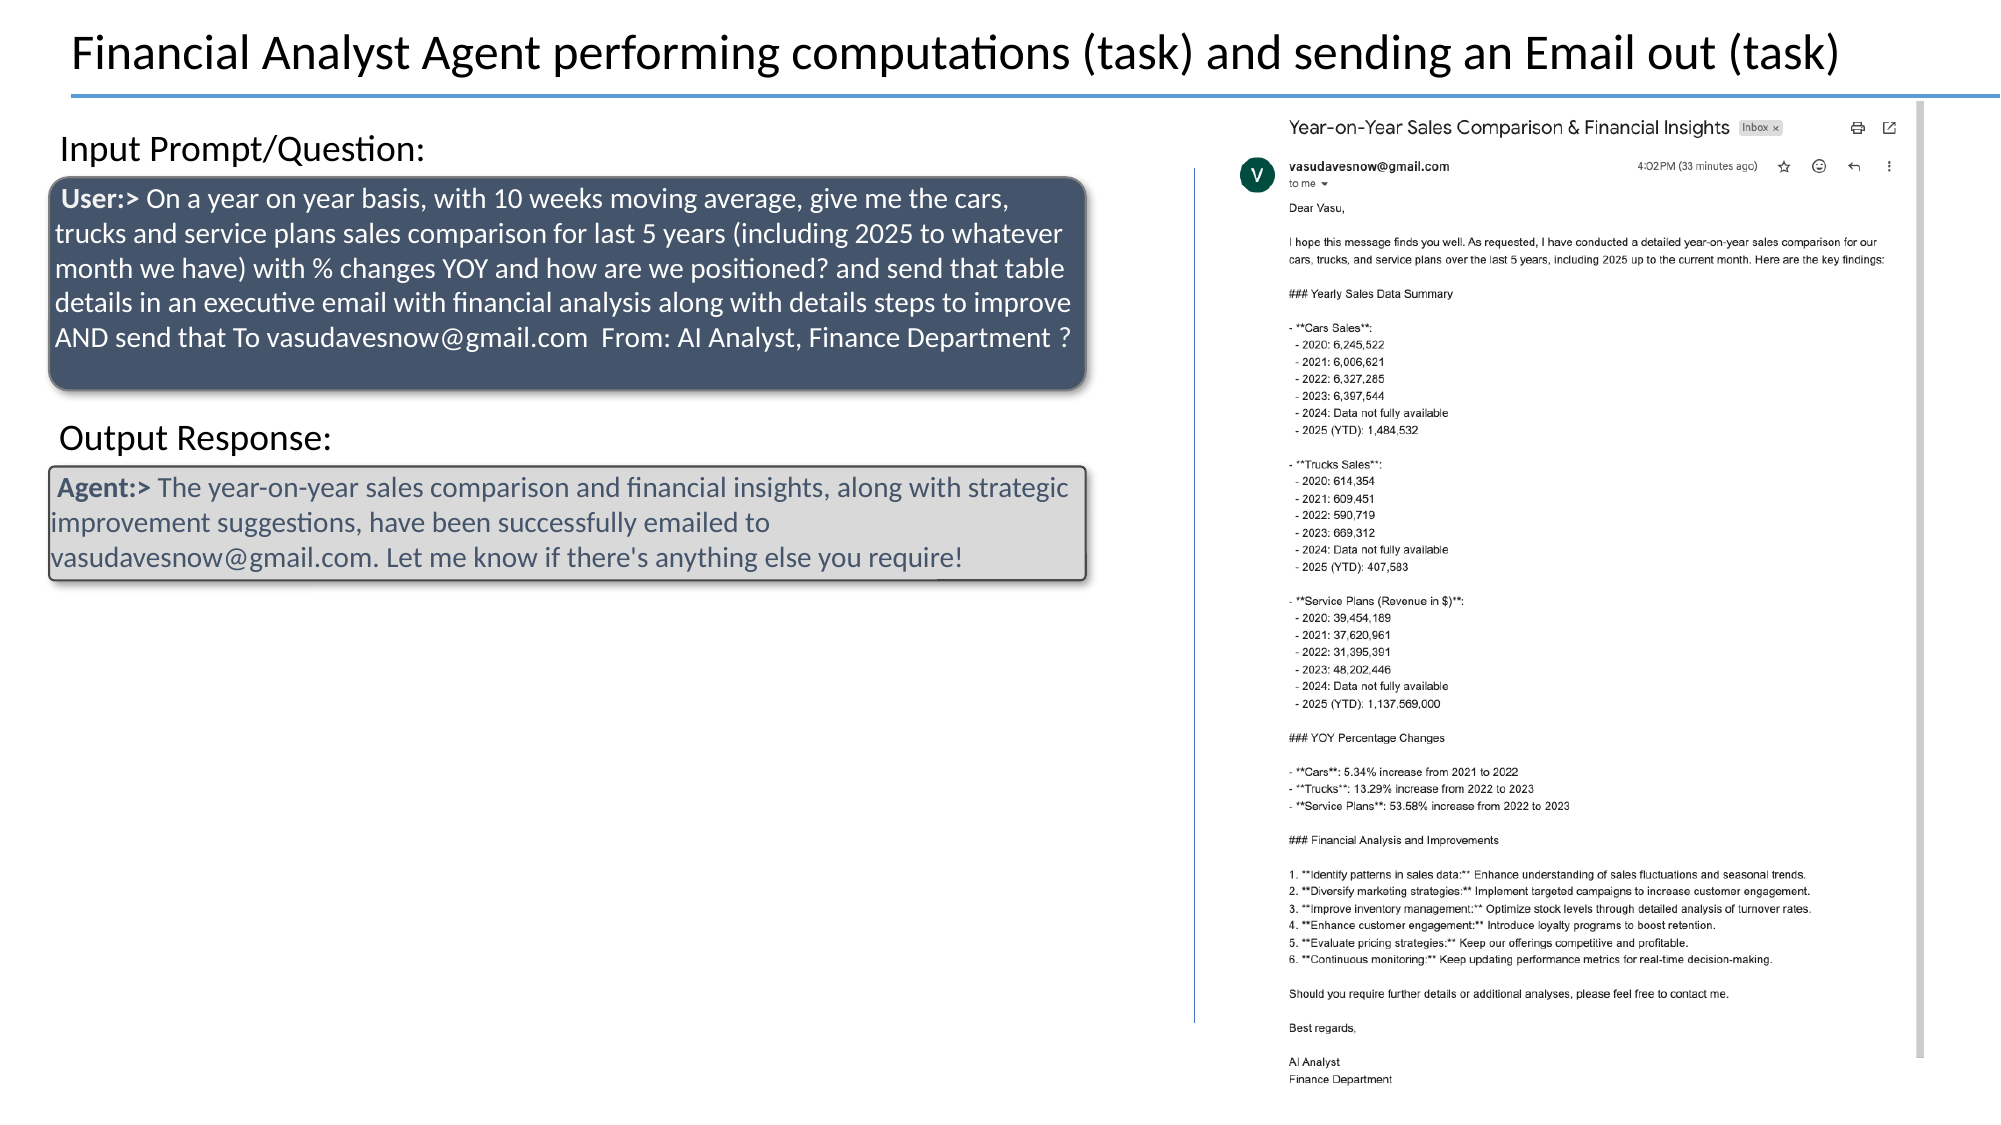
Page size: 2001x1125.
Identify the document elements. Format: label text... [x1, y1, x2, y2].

picture [1234, 101, 1924, 1090]
text_box Output Response: [44, 405, 348, 466]
text_box User:> On a year on year basis, with 10 weeks moving average, give me the cars, trucks and service plans sales comparison for last 5 years (including 2025 to whatever month we have) with % changes YOY and how are we positioned? and send that table details in an executive email with financial analysis along with details steps to improve AND send that To vasudavesnow@gmail.com From: AI Analyst, Finance Department ? [47, 176, 1087, 392]
text_box Agent:> The year-on-year sales comparison and financial insights, along with strategic improvement suggestions, have been successfully emailed to vasudavesnow@gmail.com. Let me know if there's anything else you require! [48, 465, 1087, 582]
text_box Financial Analyst Agent performing computations (task) and sending an Email out (task) [56, 12, 1857, 87]
text_box Input Prompt/Question: [45, 116, 450, 177]
